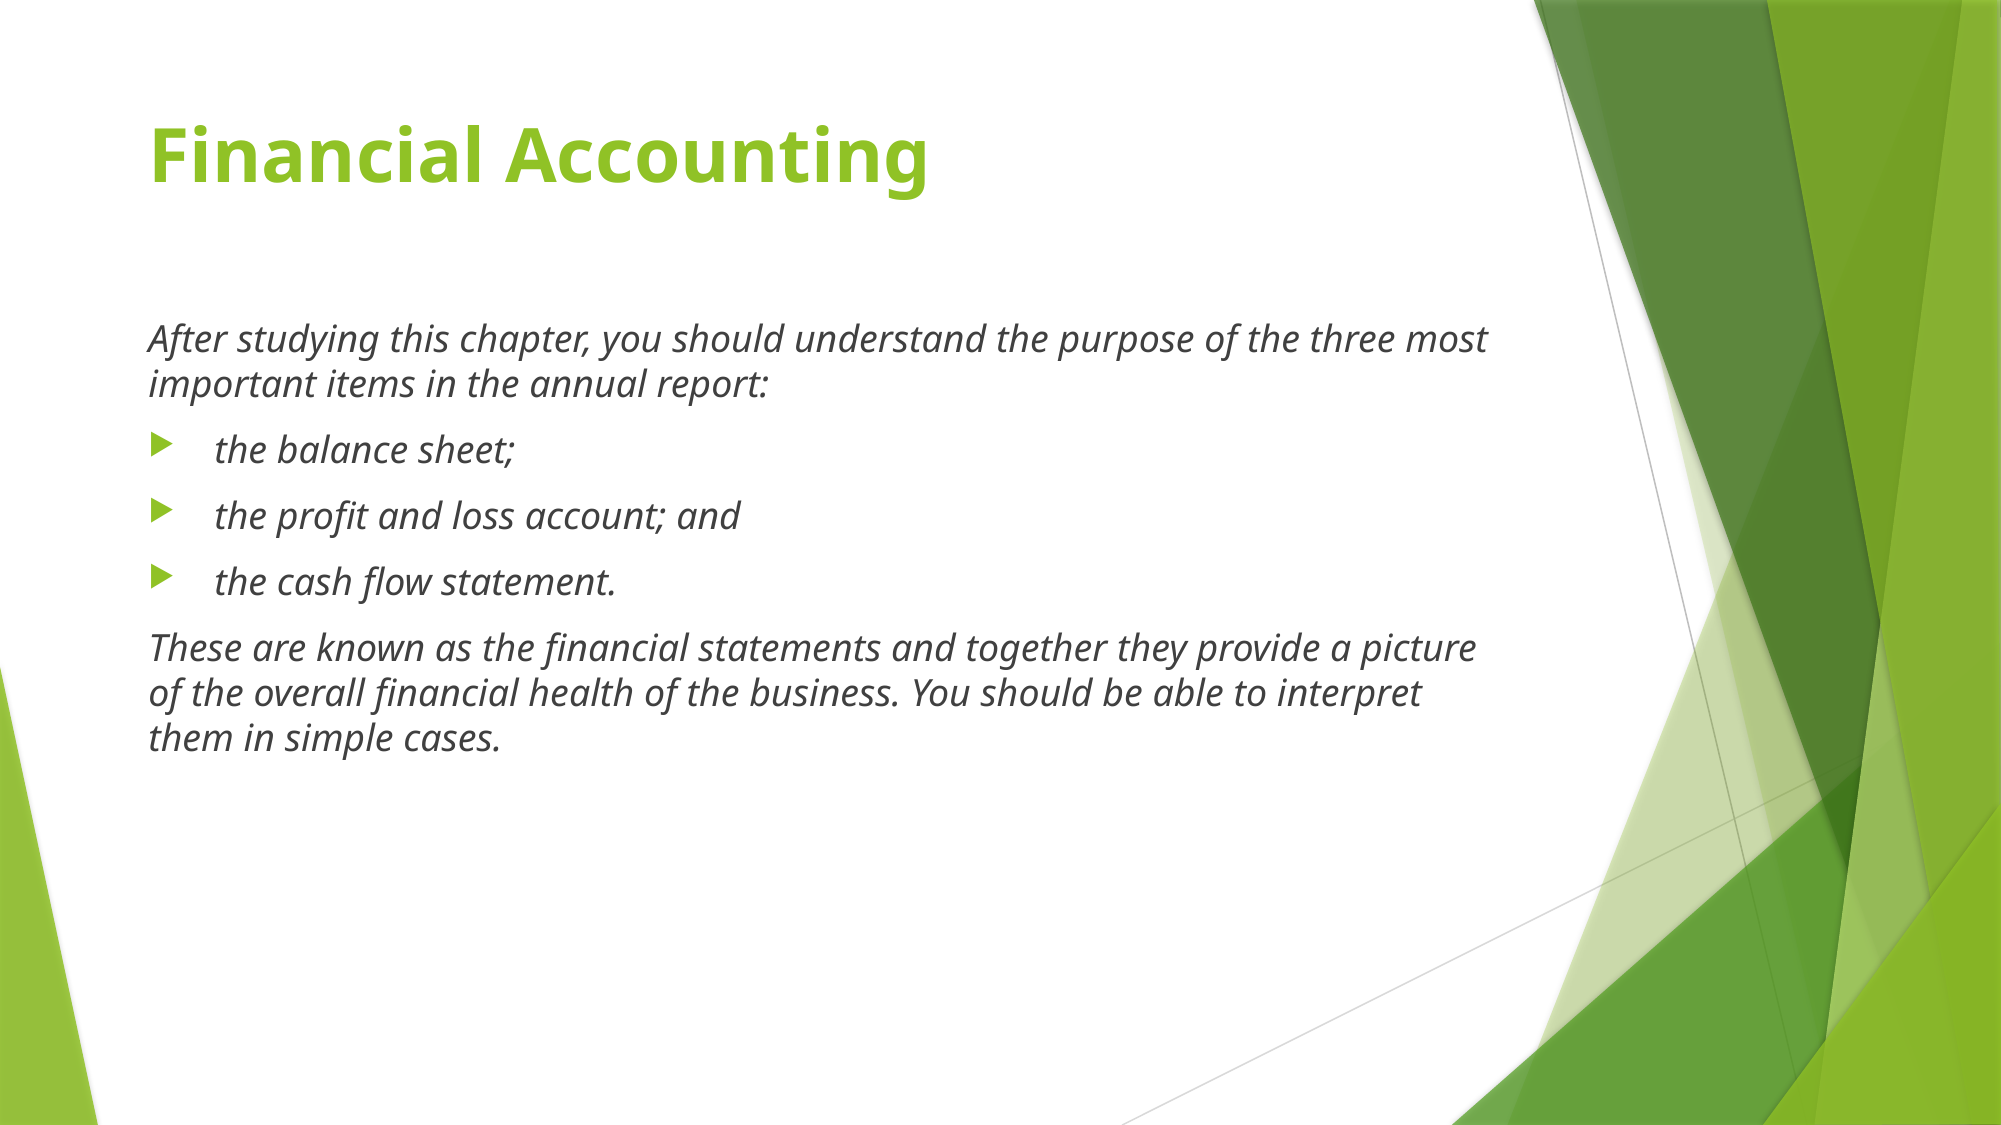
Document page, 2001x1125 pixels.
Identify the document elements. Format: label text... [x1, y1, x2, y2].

list After studying this chapter, you should understand the purpose of the three most important items in the annual report: the balance sheet; the profit and loss account; and the cash flow statement. These are known as the financial statements and together they provide a picture of the overall financial health of the business. You should be able to interpret them in simple cases. [133, 307, 1522, 991]
title Financial Accounting [133, 99, 1522, 250]
